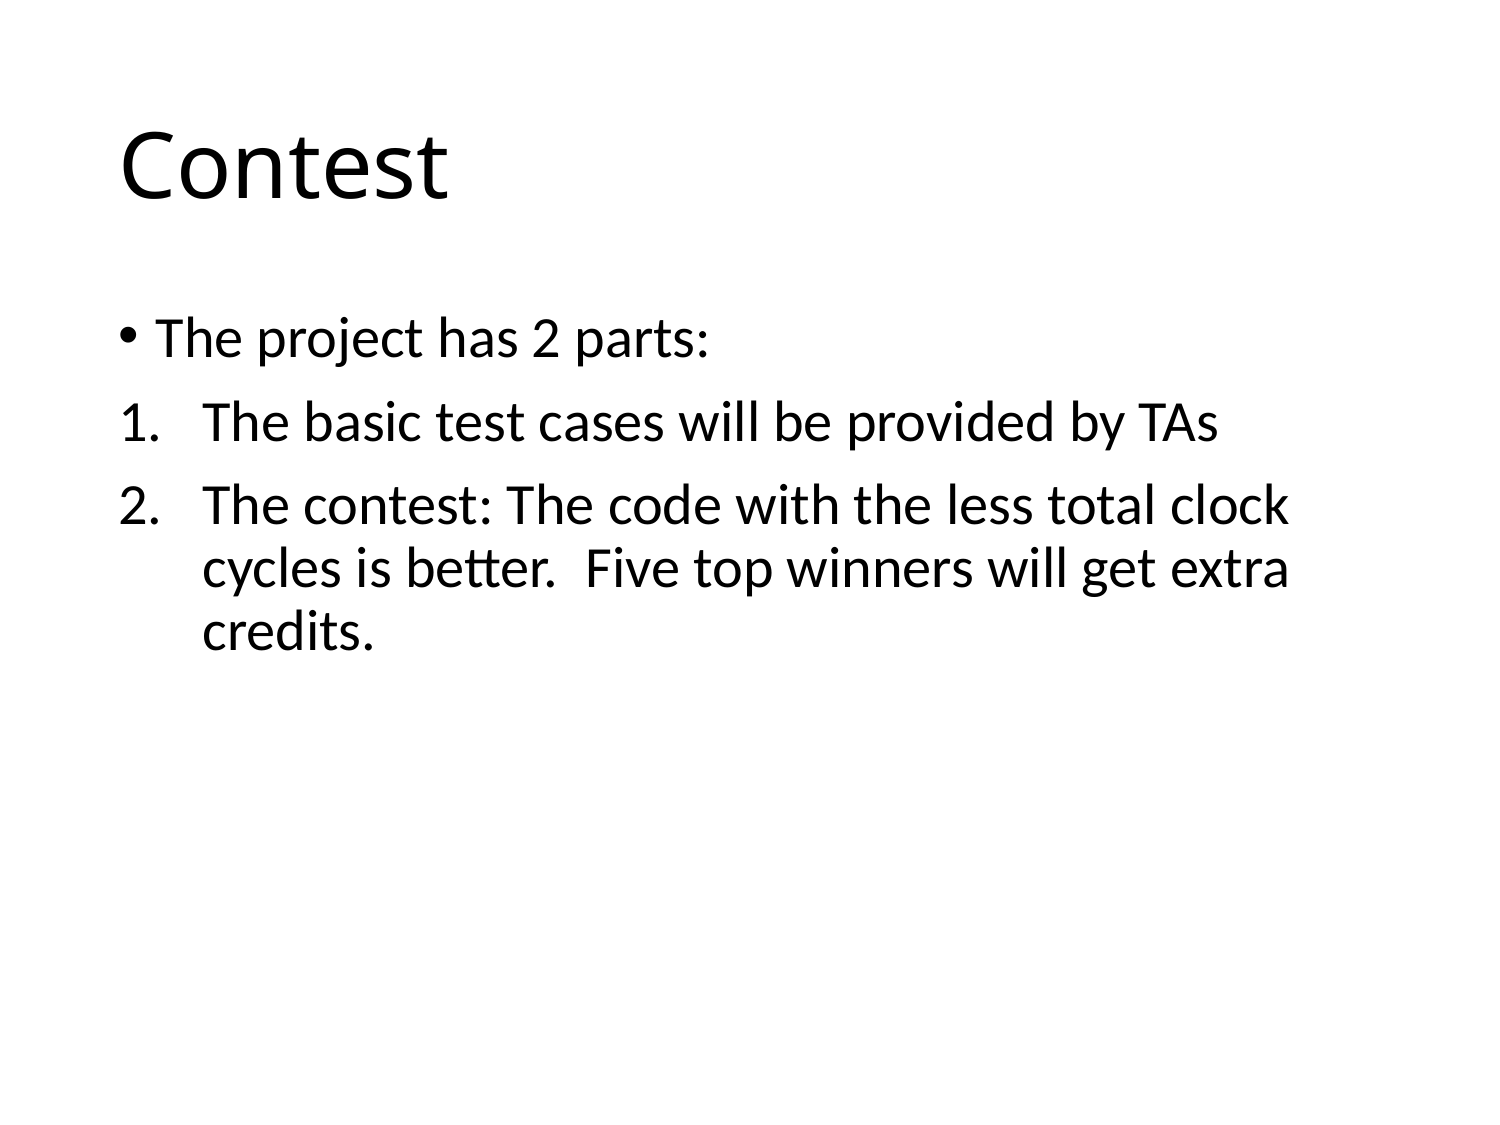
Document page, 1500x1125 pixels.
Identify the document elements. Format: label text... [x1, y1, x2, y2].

list The project has 2 parts: The basic test cases will be provided by TAs The contest: The code with the less total clock cycles is better. Five top winners will get extra credits. [103, 299, 1397, 1014]
title Contest [103, 59, 1397, 278]
